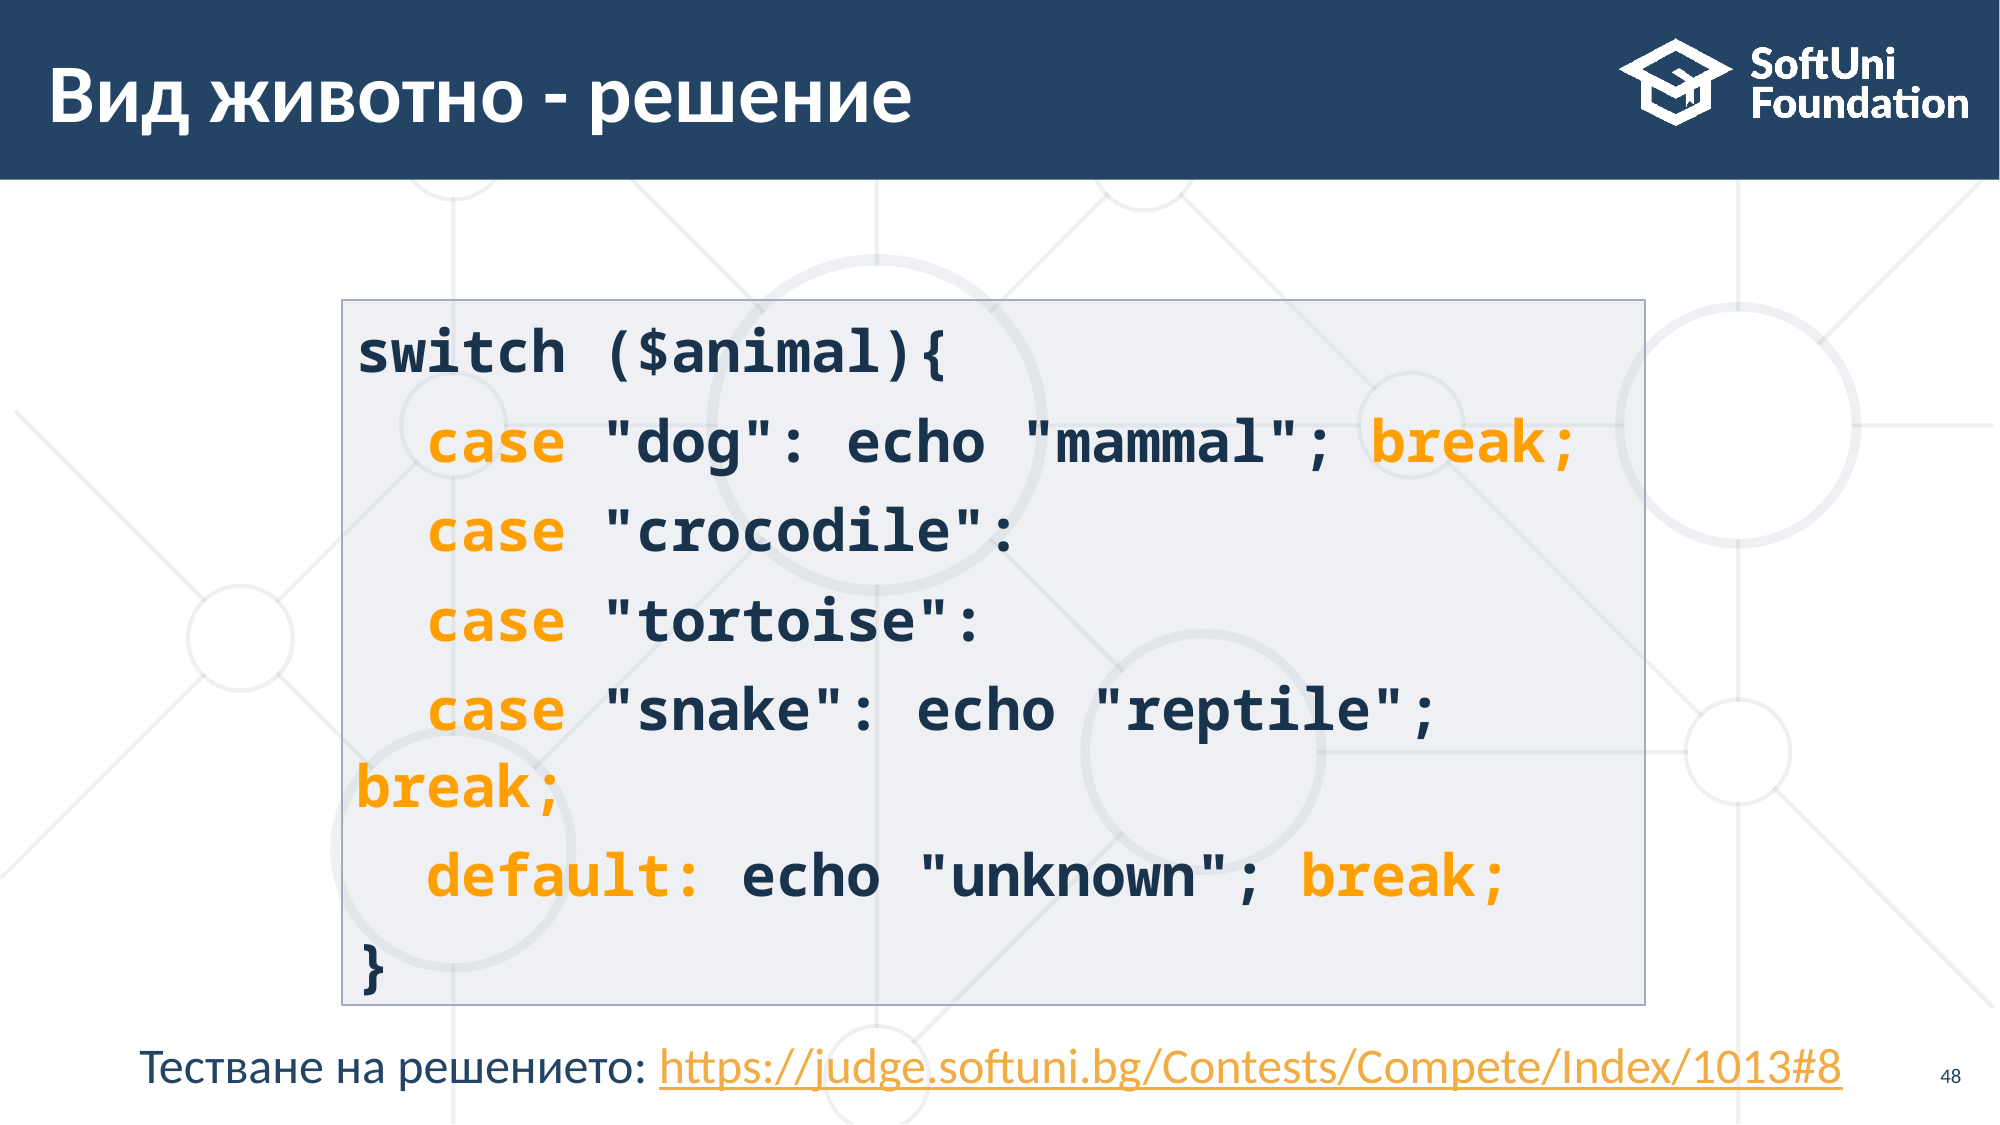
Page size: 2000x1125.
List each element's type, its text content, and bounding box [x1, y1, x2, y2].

title Вид животно - решение [31, 16, 1591, 162]
slide_number 48 [1896, 1049, 1968, 1101]
picture [1618, 38, 1968, 126]
text_box Тестване на решението: https://judge.softuni.bg/Contests/Compete/Index/1013#8 [124, 1026, 1863, 1101]
text_box switch ($animal){ case "dog": echo "mammal"; break; case "crocodile": case "tortoise": case "snake": echo "reptile"; break; default: echo "unknown"; break; } [341, 299, 1646, 1006]
